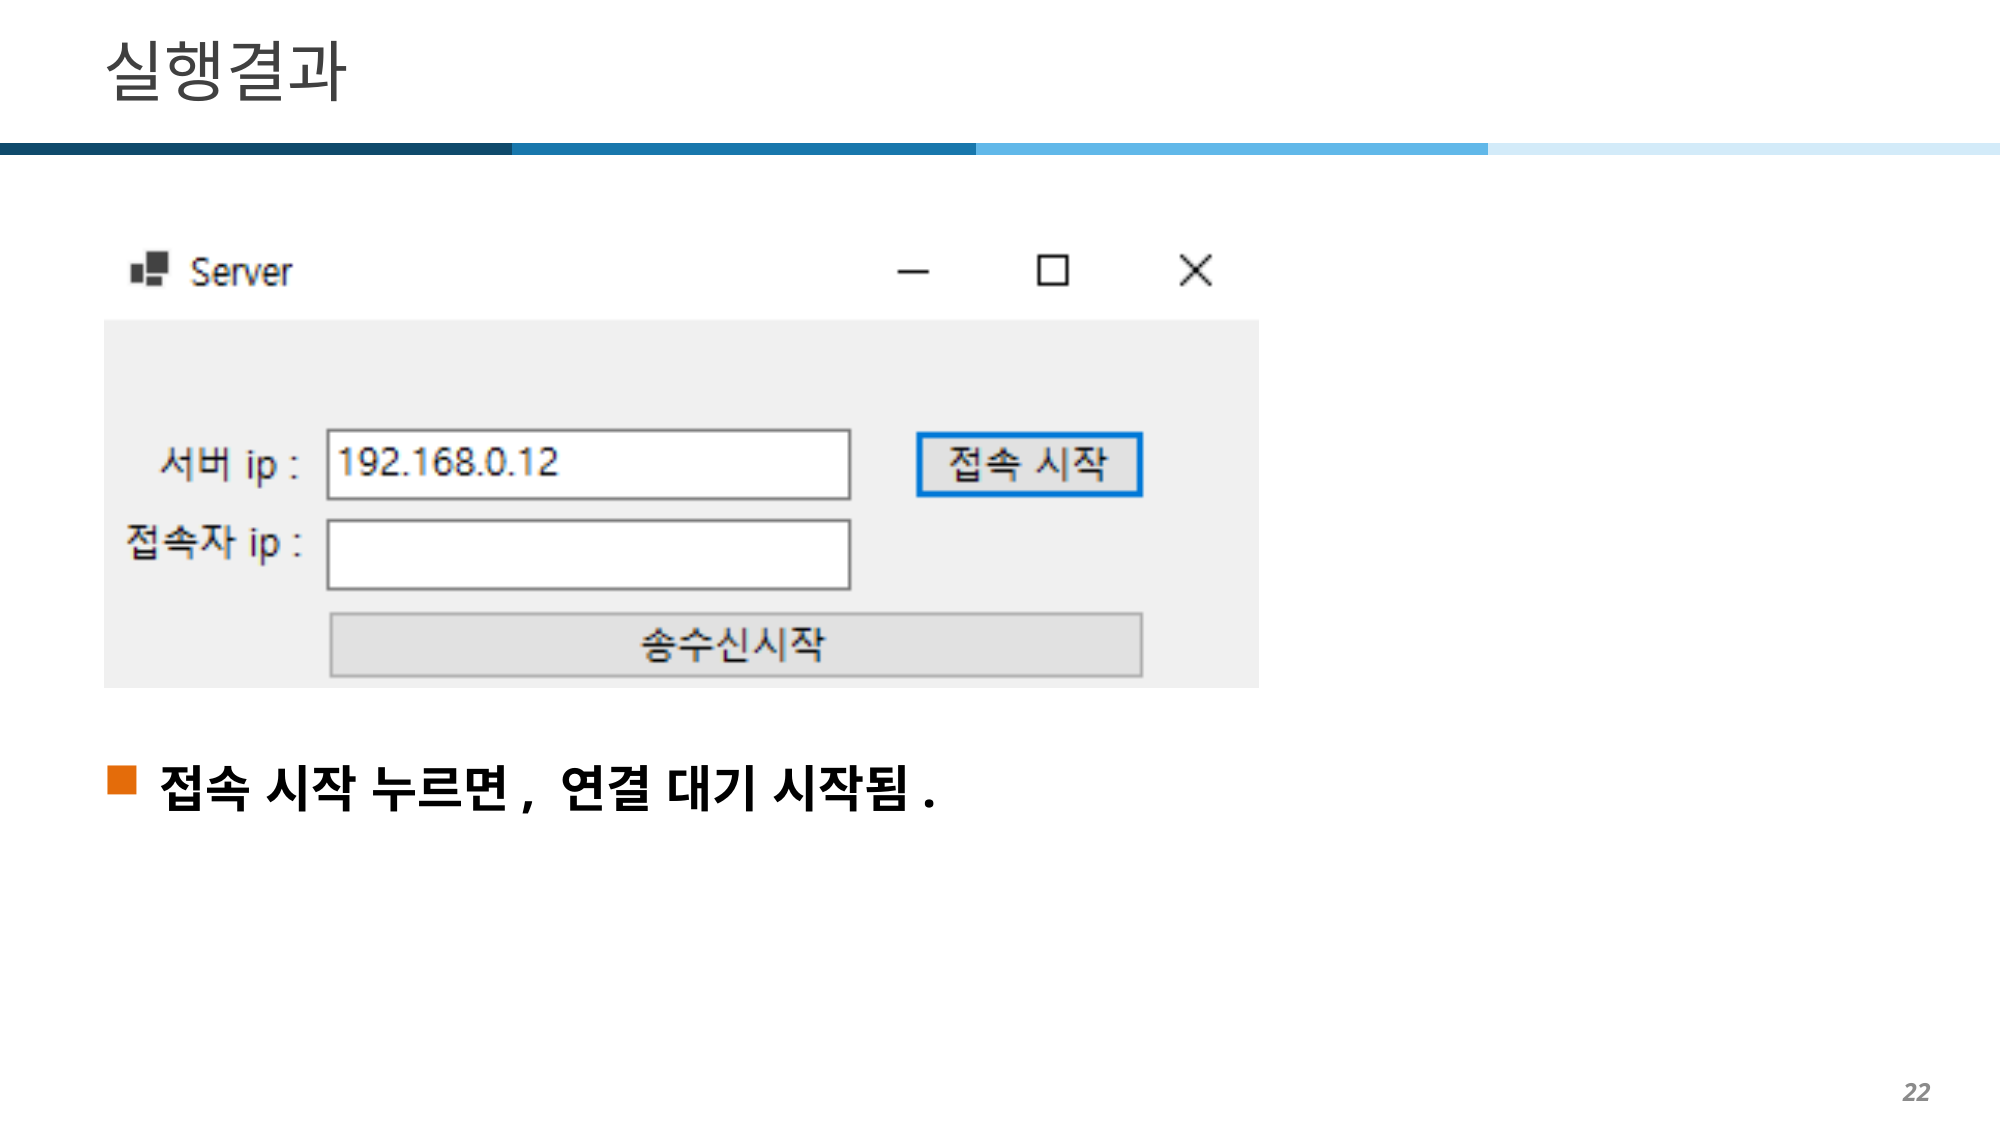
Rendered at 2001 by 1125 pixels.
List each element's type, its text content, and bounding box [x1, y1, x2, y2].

list 접속 시작 누르면, 연결 대기 시작됨. [88, 737, 1088, 1083]
picture [103, 237, 1259, 688]
title 실행결과 [88, 18, 1920, 122]
